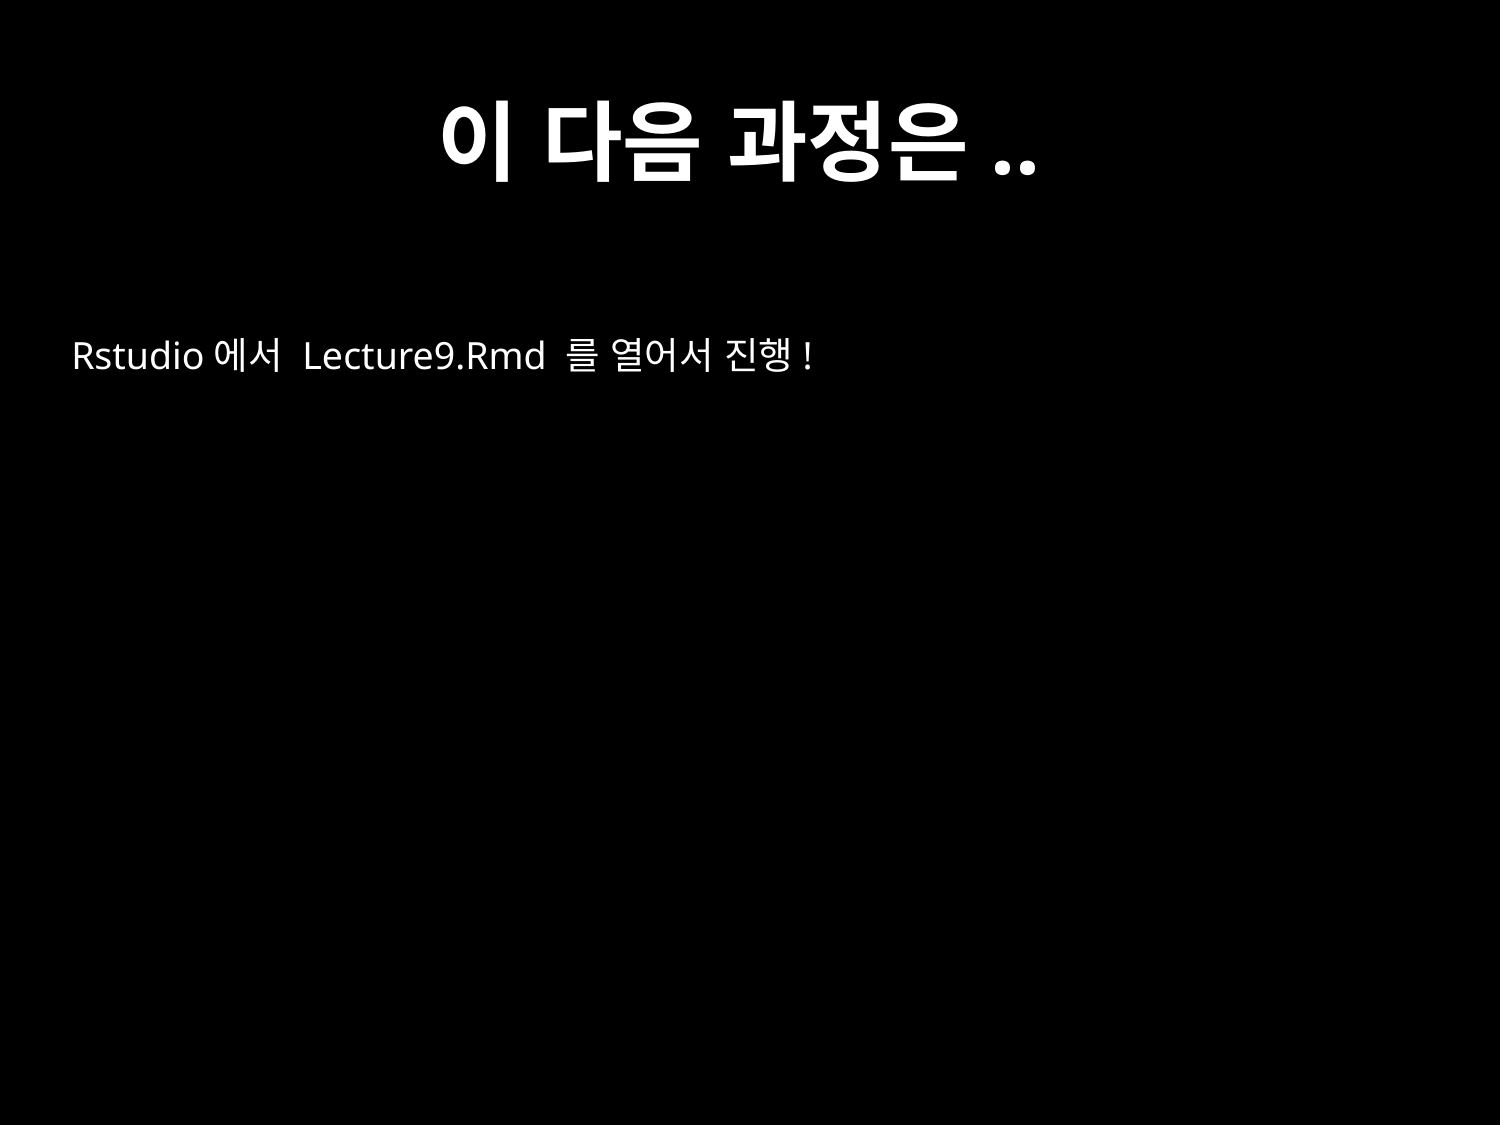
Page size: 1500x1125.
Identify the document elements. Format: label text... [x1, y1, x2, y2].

text_box Rstudio에서 Lecture9.Rmd 를 열어서 진행! [56, 324, 847, 384]
text_box 이 다음 과정은.. [103, 47, 1397, 201]
